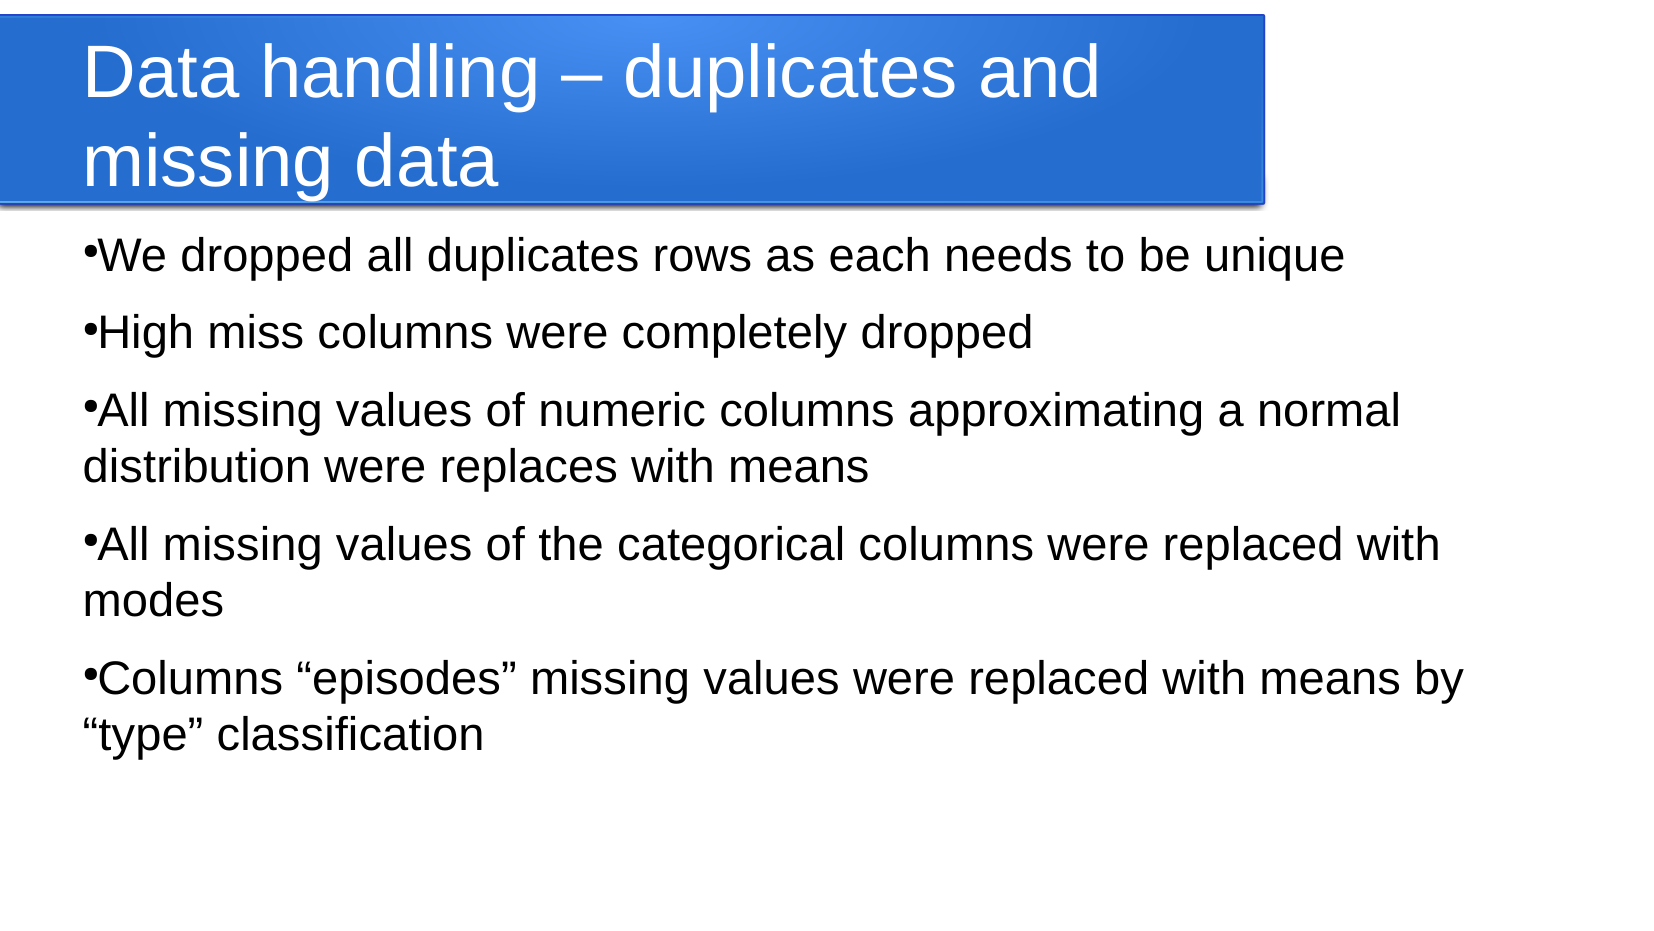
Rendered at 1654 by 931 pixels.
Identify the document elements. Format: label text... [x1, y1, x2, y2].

title Data handling – duplicates and missing data [82, 29, 1235, 196]
picture [0, 13, 1269, 211]
list We dropped all duplicates rows as each needs to be unique High miss columns were completely dropped All missing values of numeric columns approximating a normal distribution were replaces with means All missing values of the categorical columns were replaced with modes Columns “episodes” missing values were replaced with means by “type” classification [82, 224, 1571, 764]
